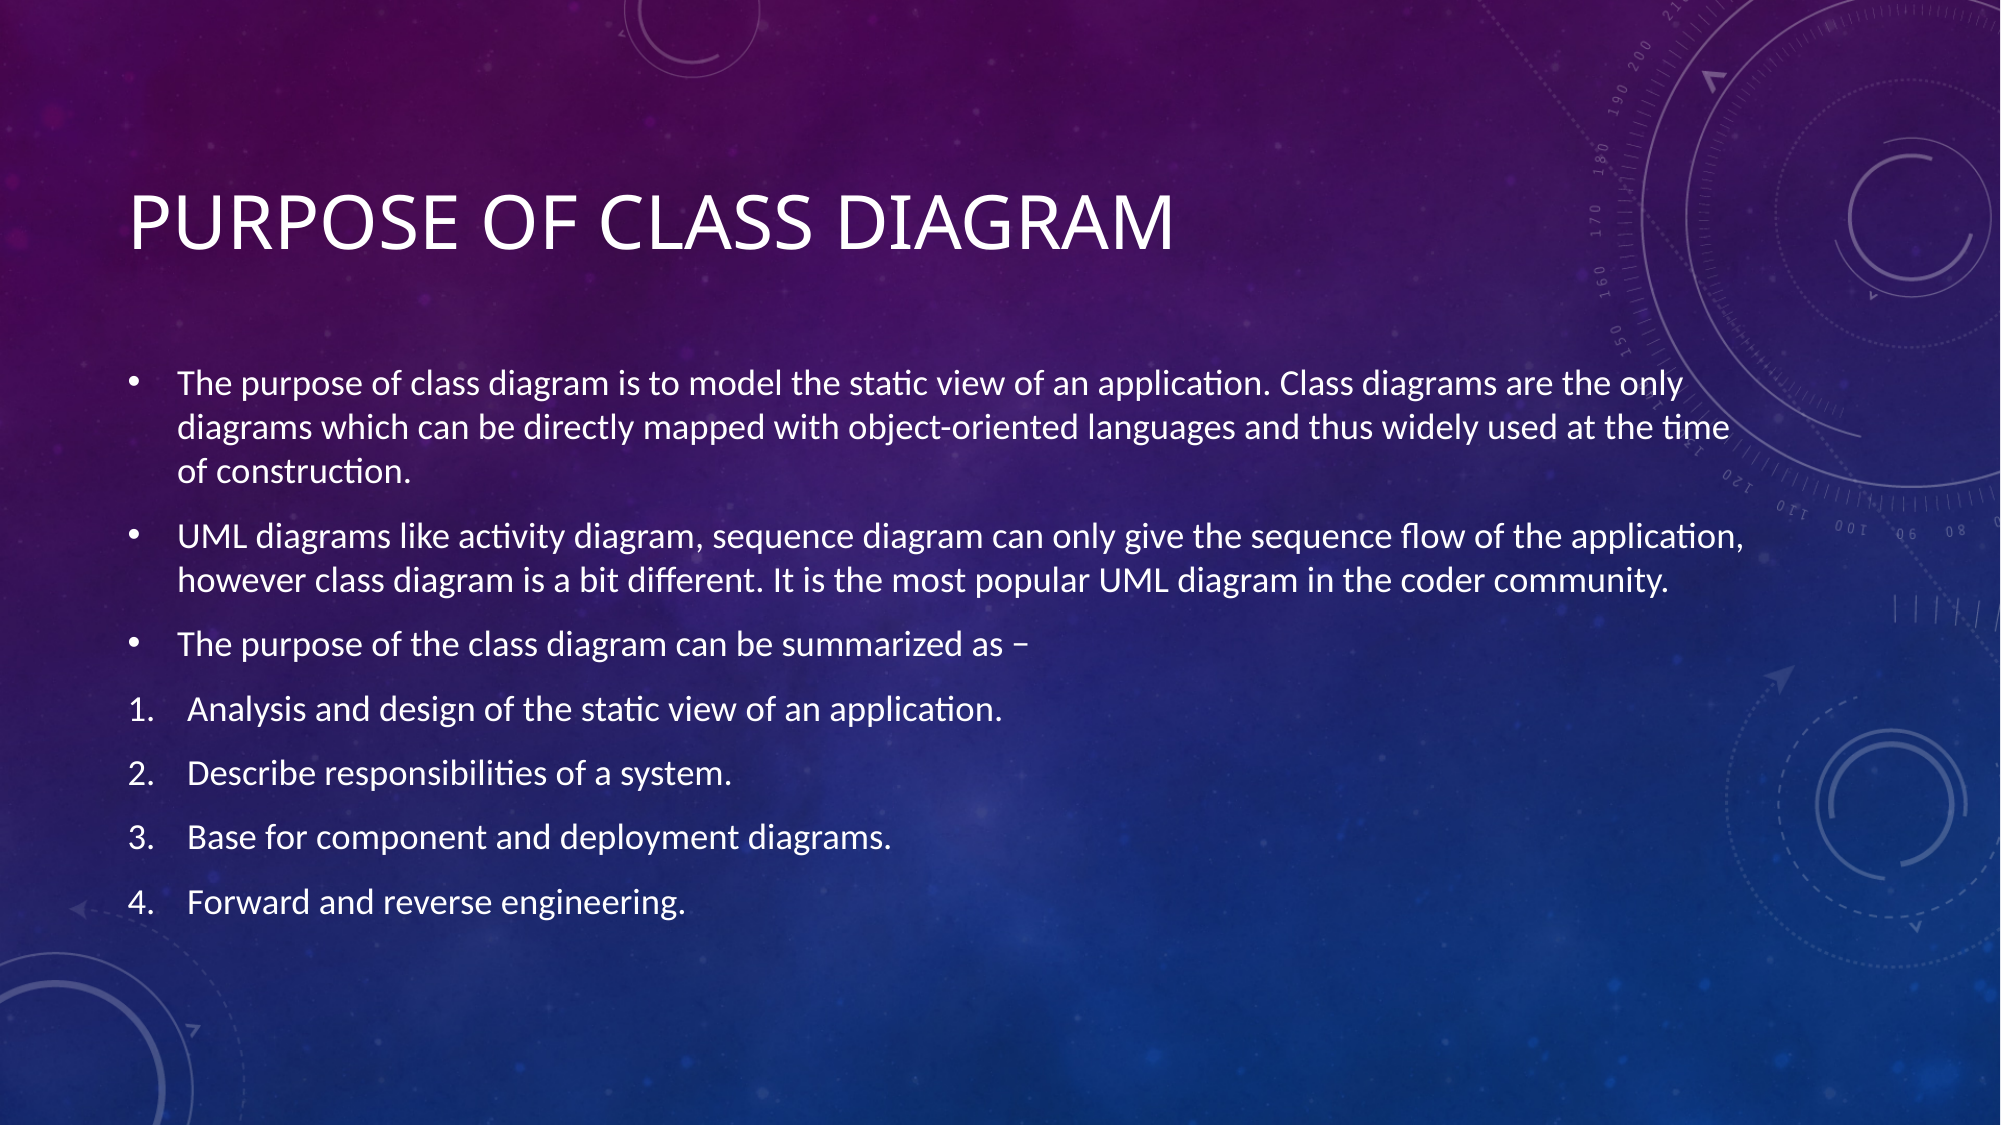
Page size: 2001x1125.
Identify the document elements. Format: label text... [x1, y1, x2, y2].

title Purpose of class diagram [112, 99, 1775, 339]
list The purpose of class diagram is to model the static view of an application. Class diagrams are the only diagrams which can be directly mapped with object-oriented languages and thus widely used at the time of construction. UML diagrams like activity diagram, sequence diagram can only give the sequence flow of the application, however class diagram is a bit different. It is the most popular UML diagram in the coder community. The purpose of the class diagram can be summarized as − Analysis and design of the static view of an application. Describe responsibilities of a system. Base for component and deployment diagrams. Forward and reverse engineering. [112, 351, 1775, 950]
picture [0, 0, 2001, 1125]
